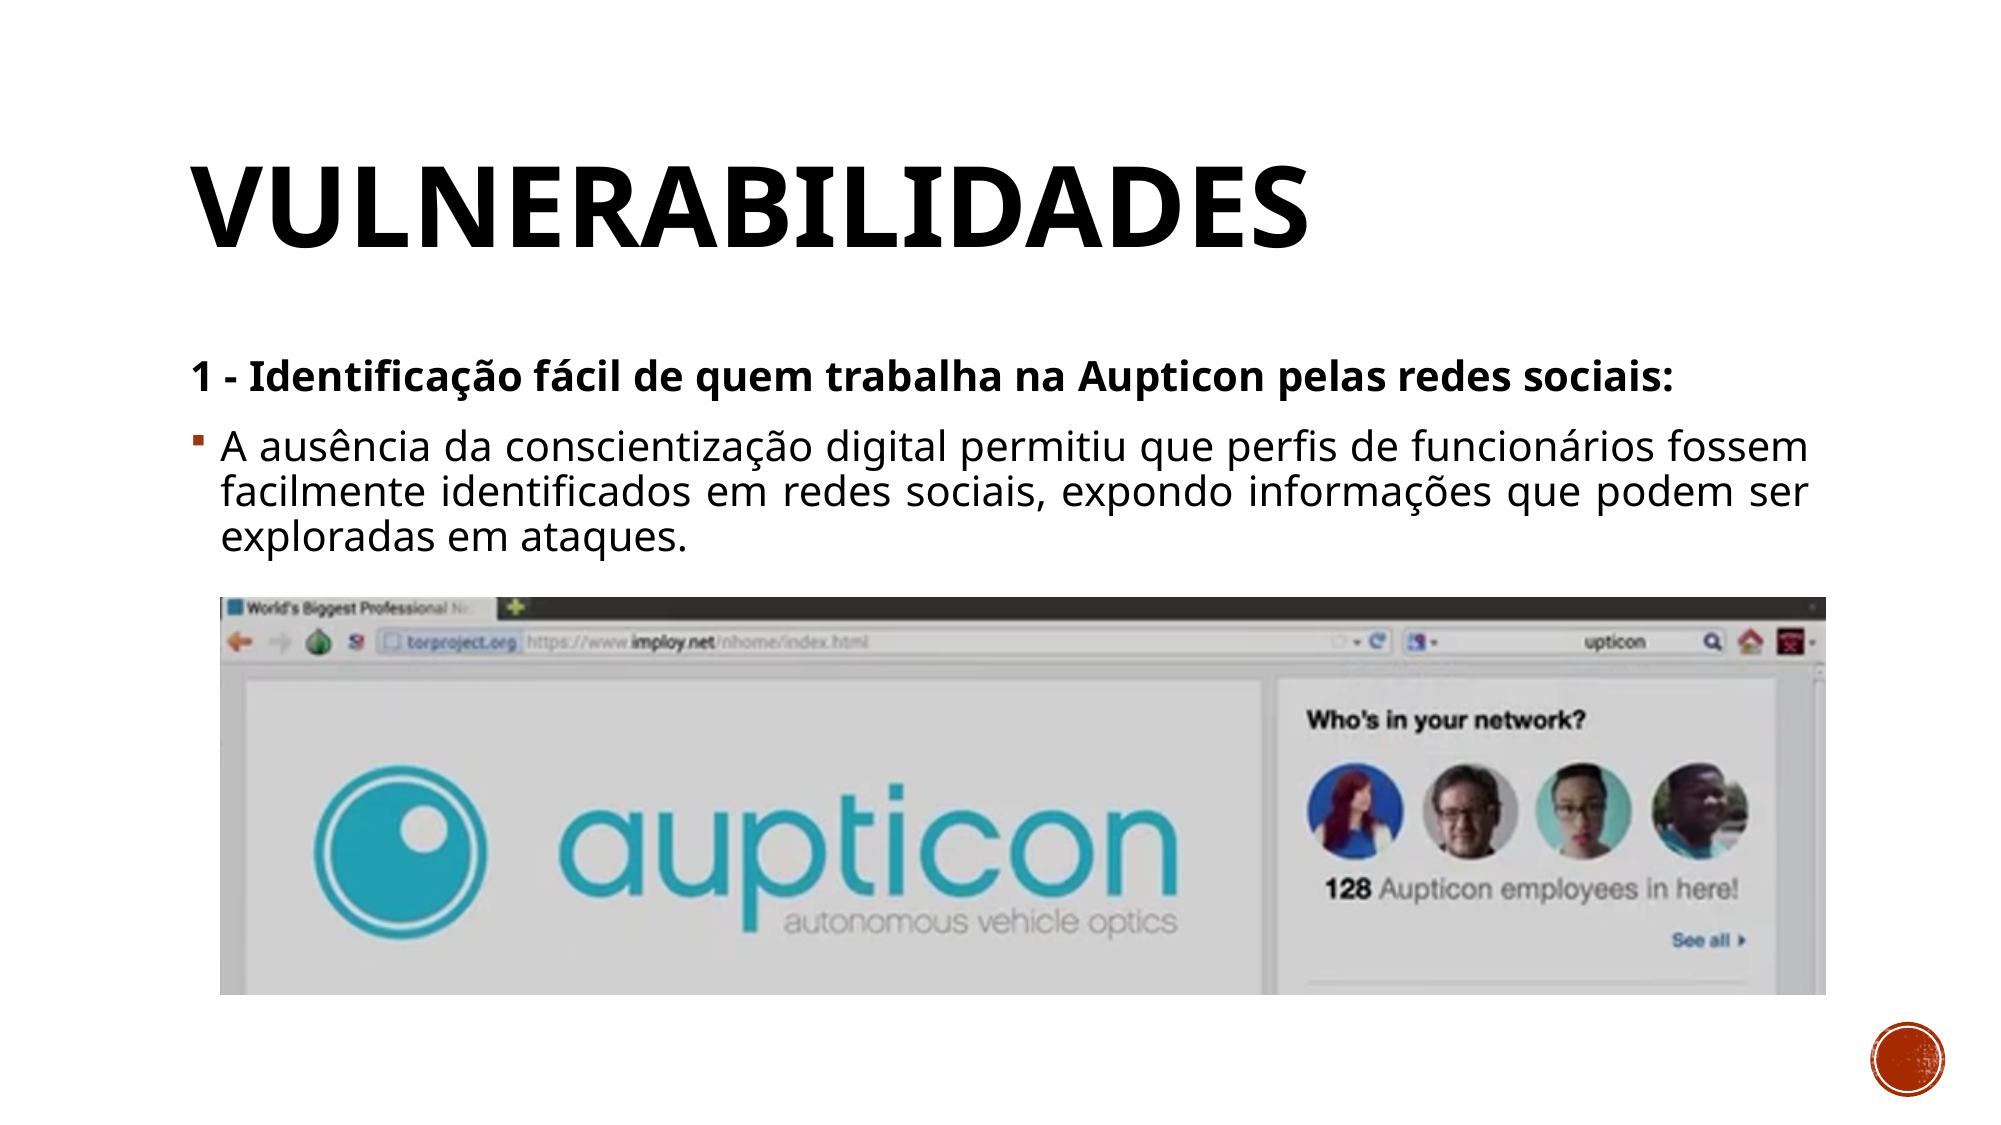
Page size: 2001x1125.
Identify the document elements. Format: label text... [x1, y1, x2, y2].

picture [221, 597, 1826, 994]
list 1 - Identificação fácil de quem trabalha na Aupticon pelas redes sociais: A ausência da conscientização digital permitiu que perfis de funcionários fossem facilmente identificados em redes sociais, expondo informações que podem ser exploradas em ataques. [175, 348, 1826, 593]
title VULNERABILIDADES [175, 79, 1826, 344]
